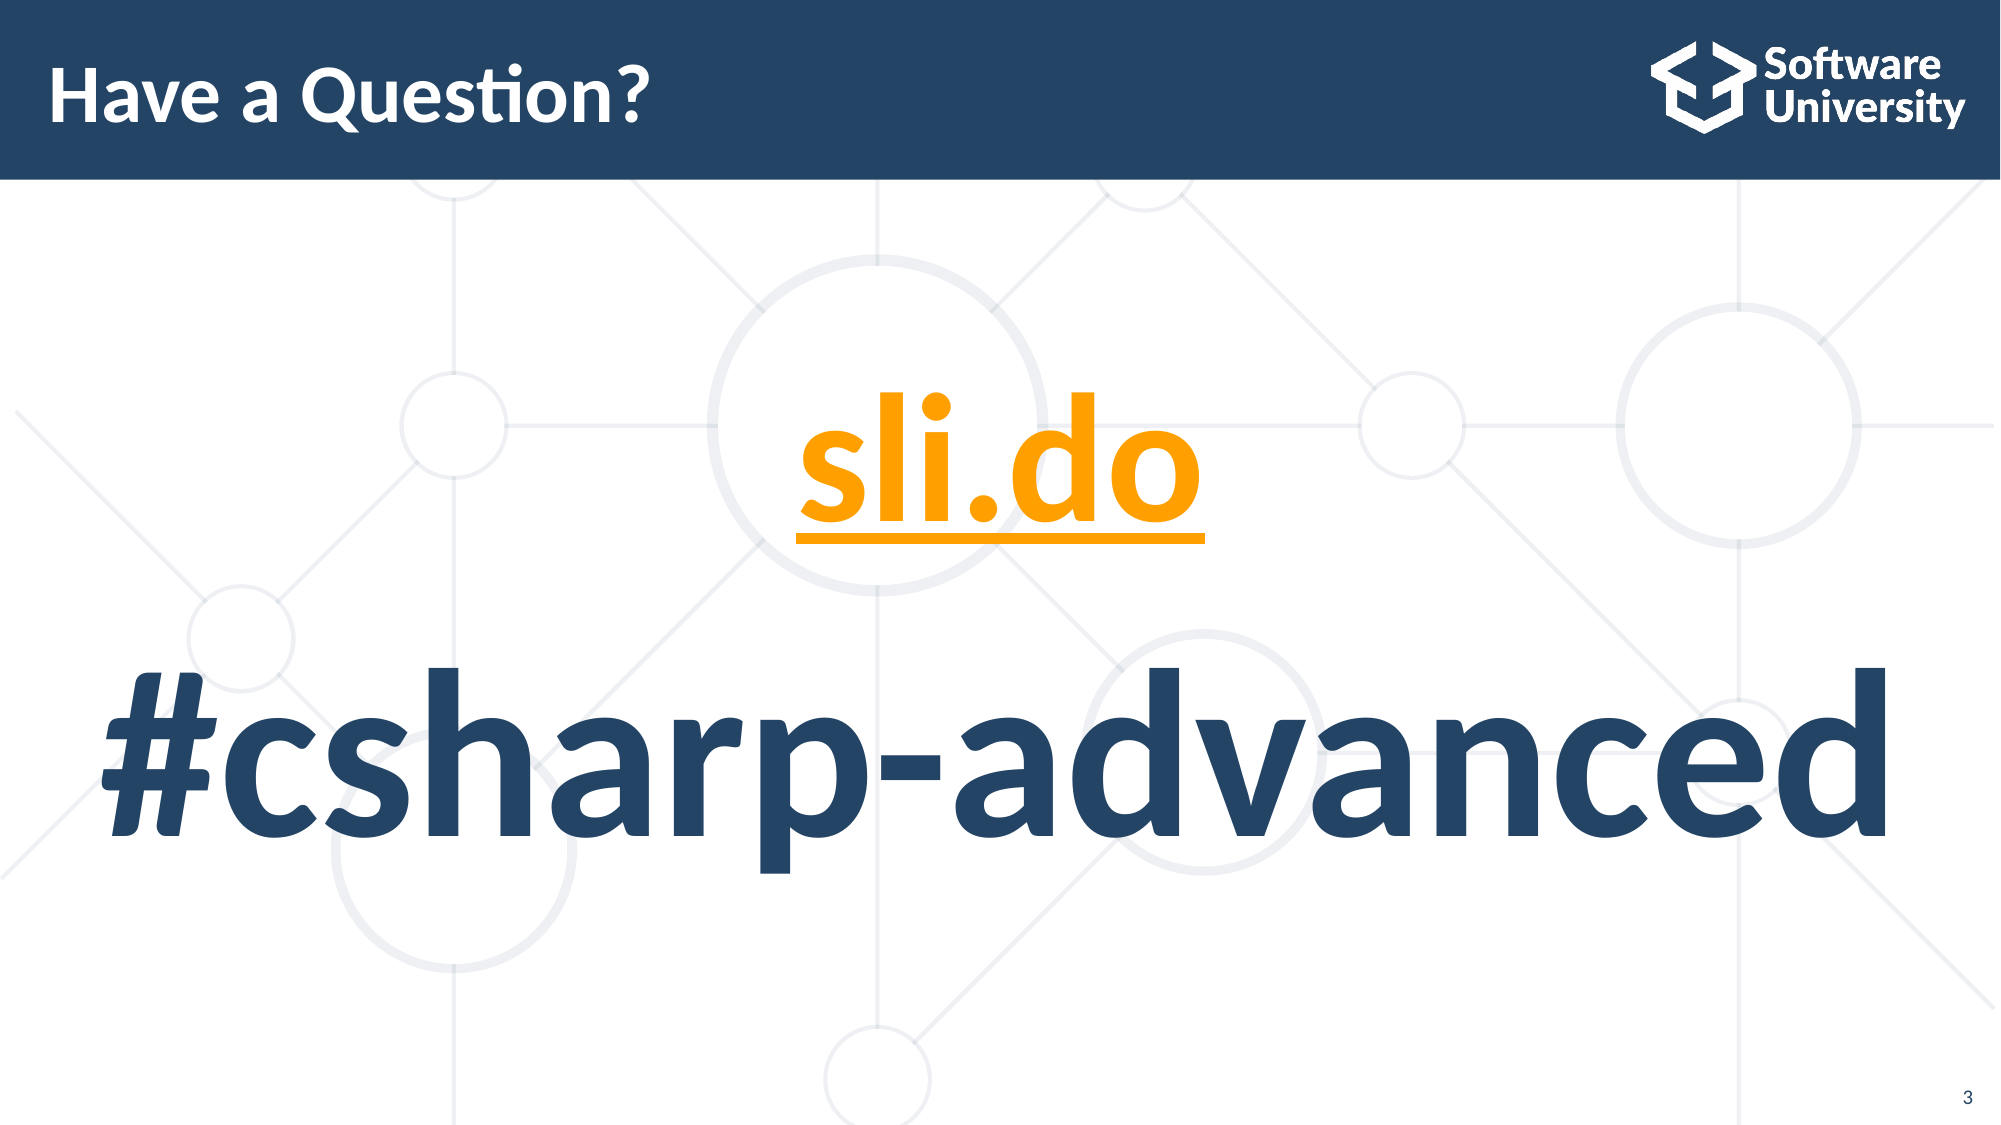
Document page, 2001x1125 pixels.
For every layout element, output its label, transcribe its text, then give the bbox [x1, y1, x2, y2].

picture [1651, 41, 1966, 134]
title Have a Question? [31, 16, 1625, 162]
list sli.do #csharp-advanced [31, 196, 1970, 1104]
slide_number 3 [1927, 1067, 1989, 1117]
